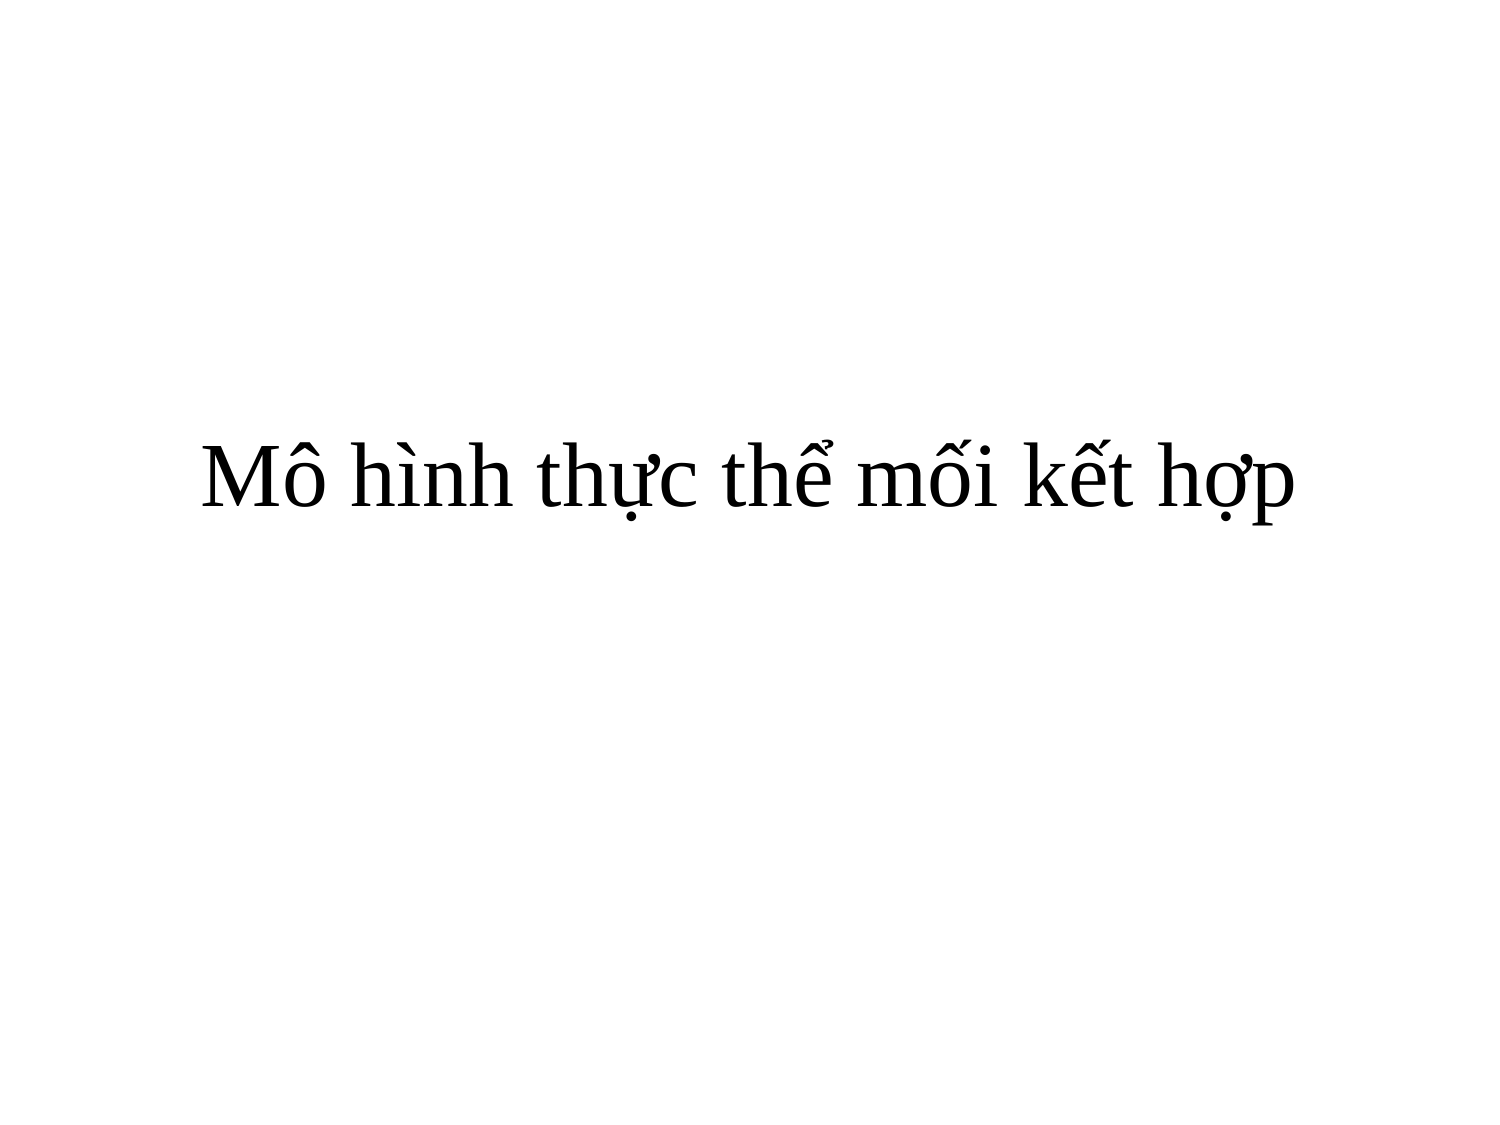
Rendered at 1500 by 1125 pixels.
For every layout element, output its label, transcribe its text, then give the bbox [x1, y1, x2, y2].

title Mô hình thực thể mối kết hợp [112, 349, 1388, 591]
